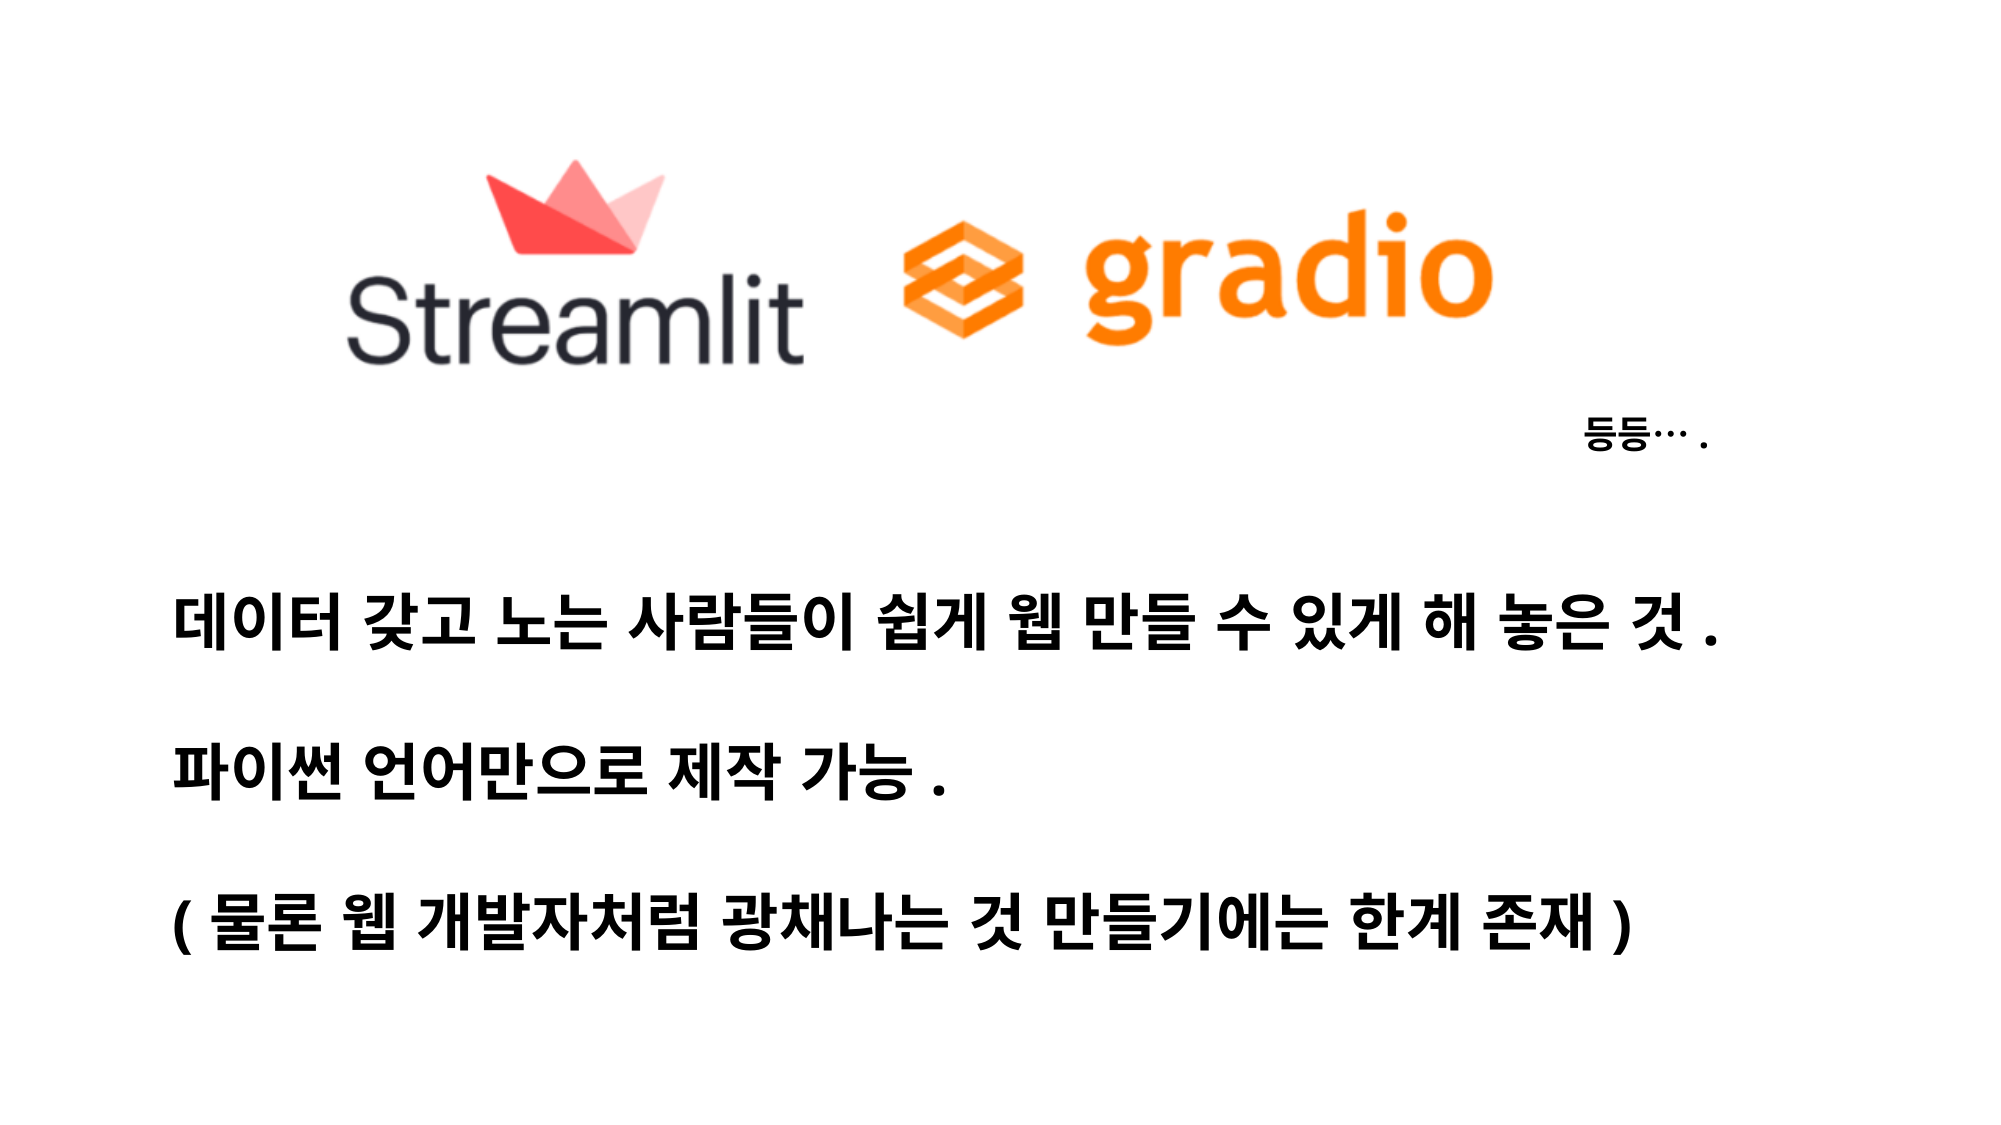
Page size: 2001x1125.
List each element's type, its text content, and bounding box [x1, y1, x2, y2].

text_box 등등…. [1568, 403, 1877, 464]
text_box 데이터 갖고 노는 사람들이 쉽게 웹 만들 수 있게 해 놓은 것. 파이썬 언어만으로 제작 가능. (물론 웹 개발자처럼 광채나는 것 만들기에는 한계 존재) [158, 575, 1877, 966]
picture [306, 111, 1537, 414]
